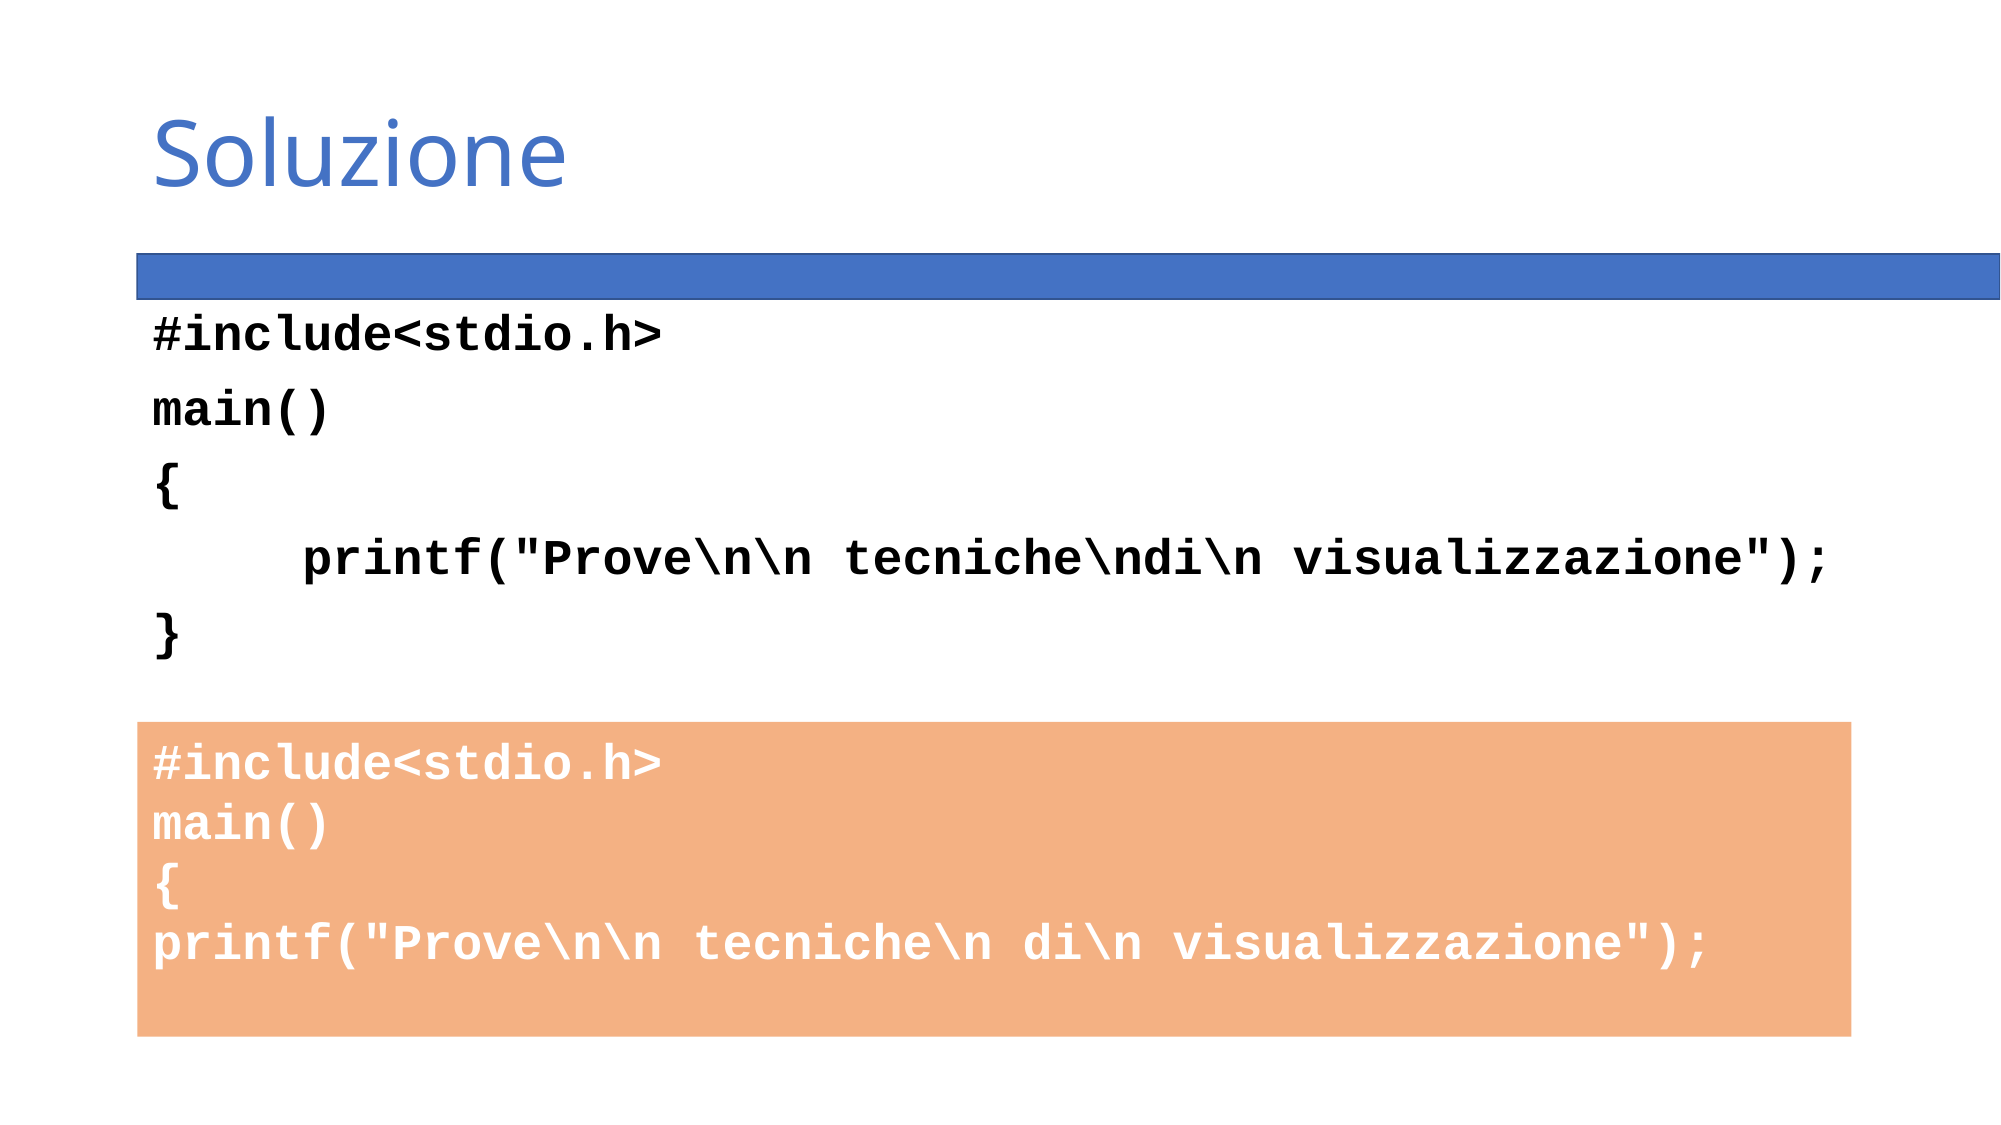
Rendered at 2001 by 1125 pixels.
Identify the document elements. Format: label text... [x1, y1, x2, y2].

list #include<stdio.h> main() { printf("Prove\n\n tecniche\ndi\n visualizzazione"); } [137, 299, 1975, 674]
text_box #include<stdio.h> main() { printf("Prove\n\n tecniche\n di\n visualizzazione"); [137, 721, 1852, 1037]
title Soluzione [137, 59, 1863, 255]
